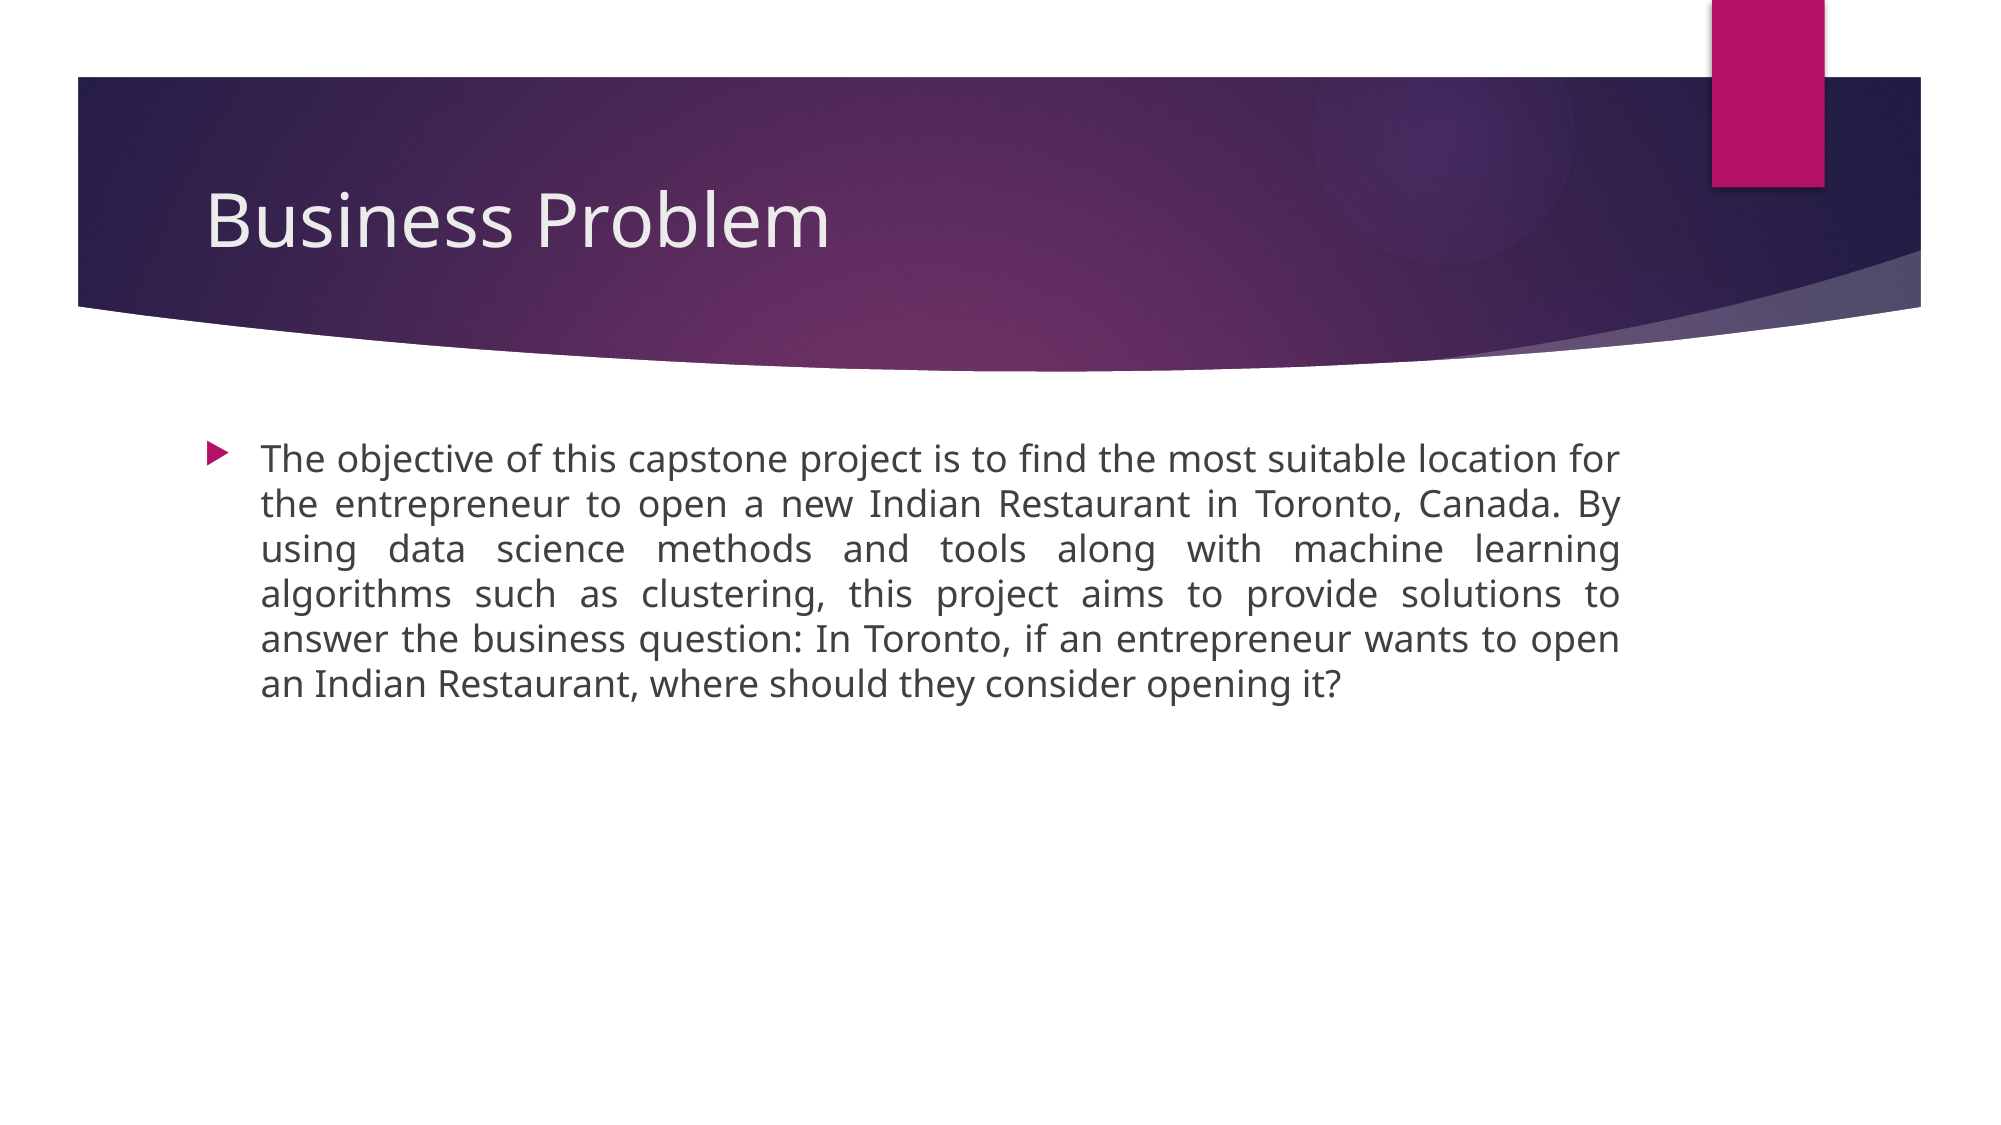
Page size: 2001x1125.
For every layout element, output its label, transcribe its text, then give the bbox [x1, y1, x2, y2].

title Business Problem [189, 159, 1627, 276]
list The objective of this capstone project is to find the most suitable location for the entrepreneur to open a new Indian Restaurant in Toronto, Canada. By using data science methods and tools along with machine learning algorithms such as clustering, this project aims to provide solutions to answer the business question: In Toronto, if an entrepreneur wants to open an Indian Restaurant, where should they consider opening it? [189, 427, 1638, 988]
